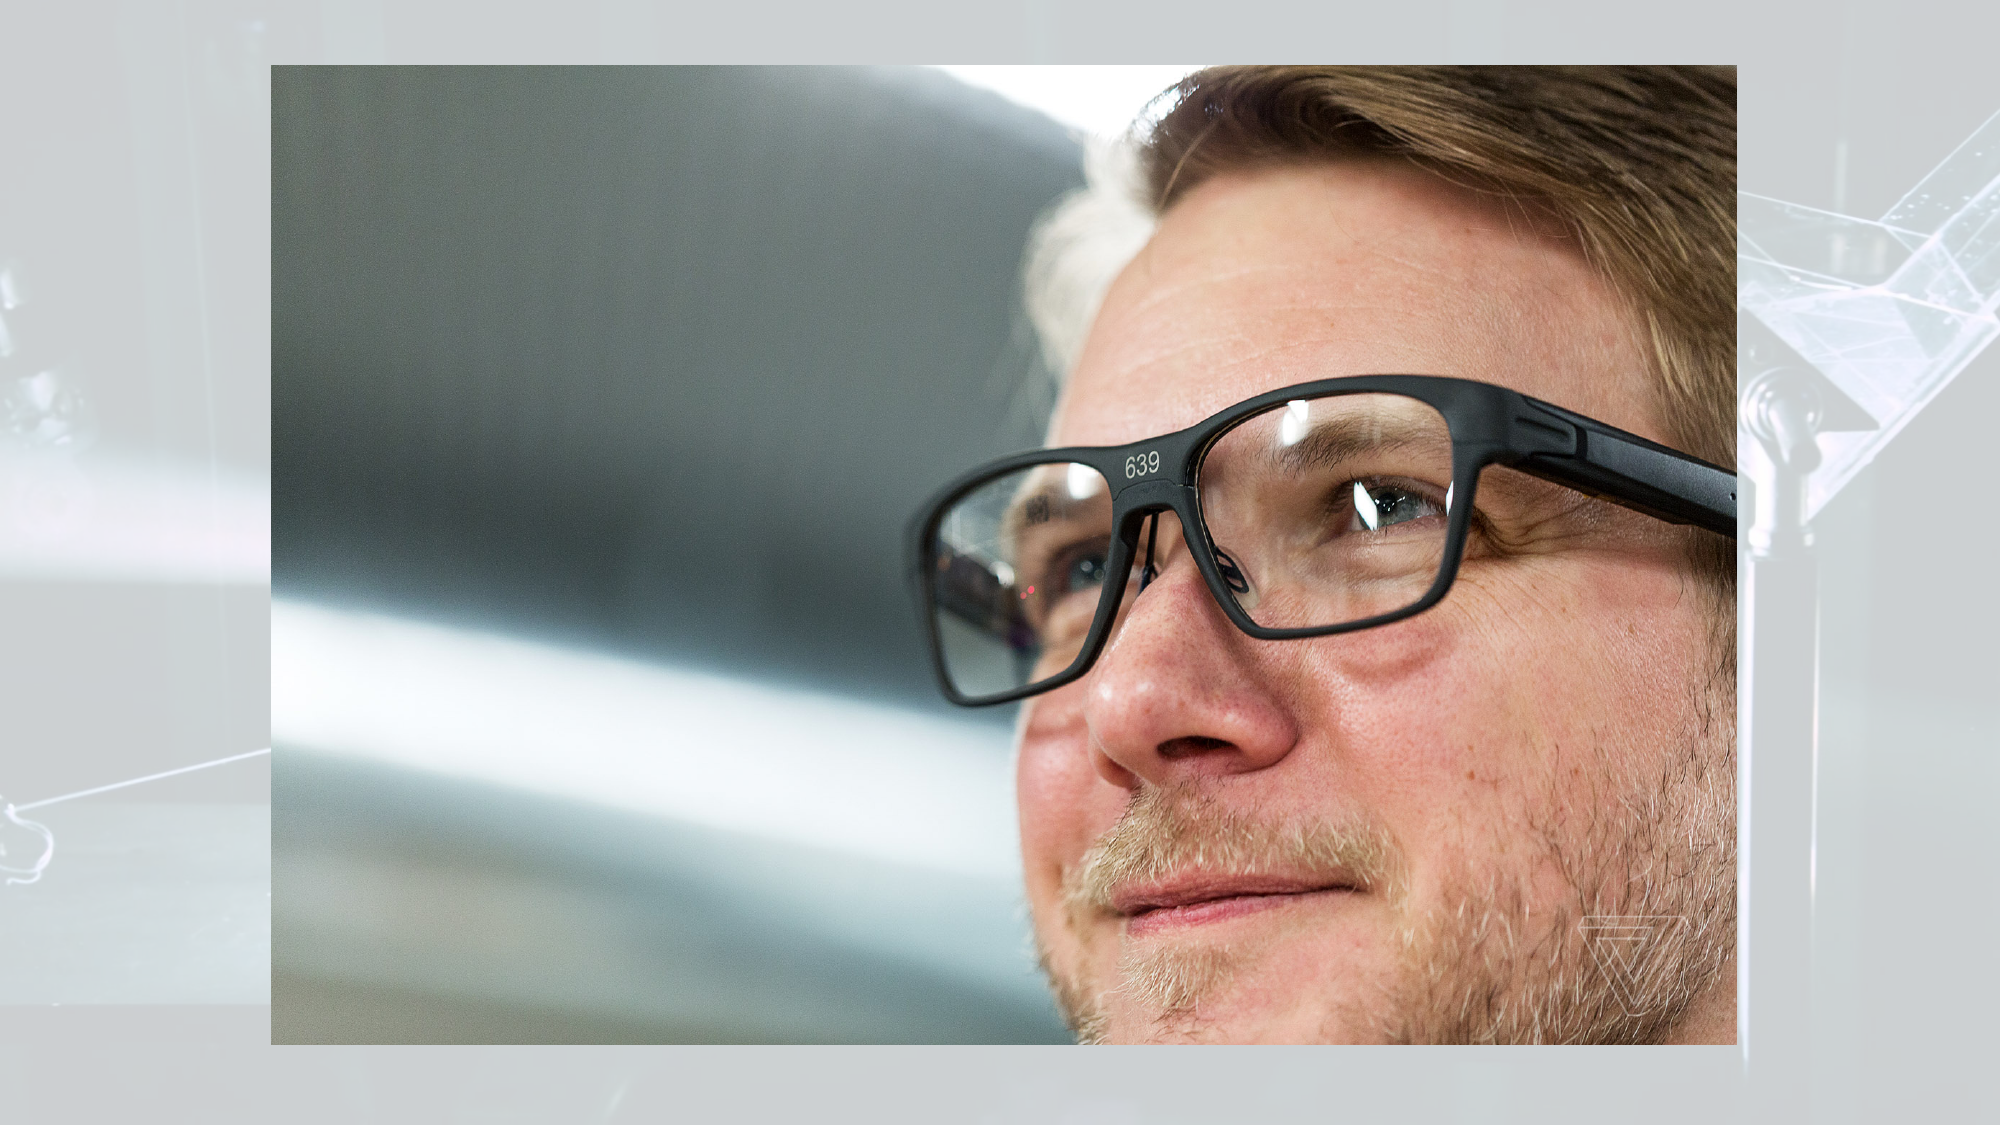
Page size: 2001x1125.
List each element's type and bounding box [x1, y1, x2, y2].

picture [271, 65, 1737, 1045]
